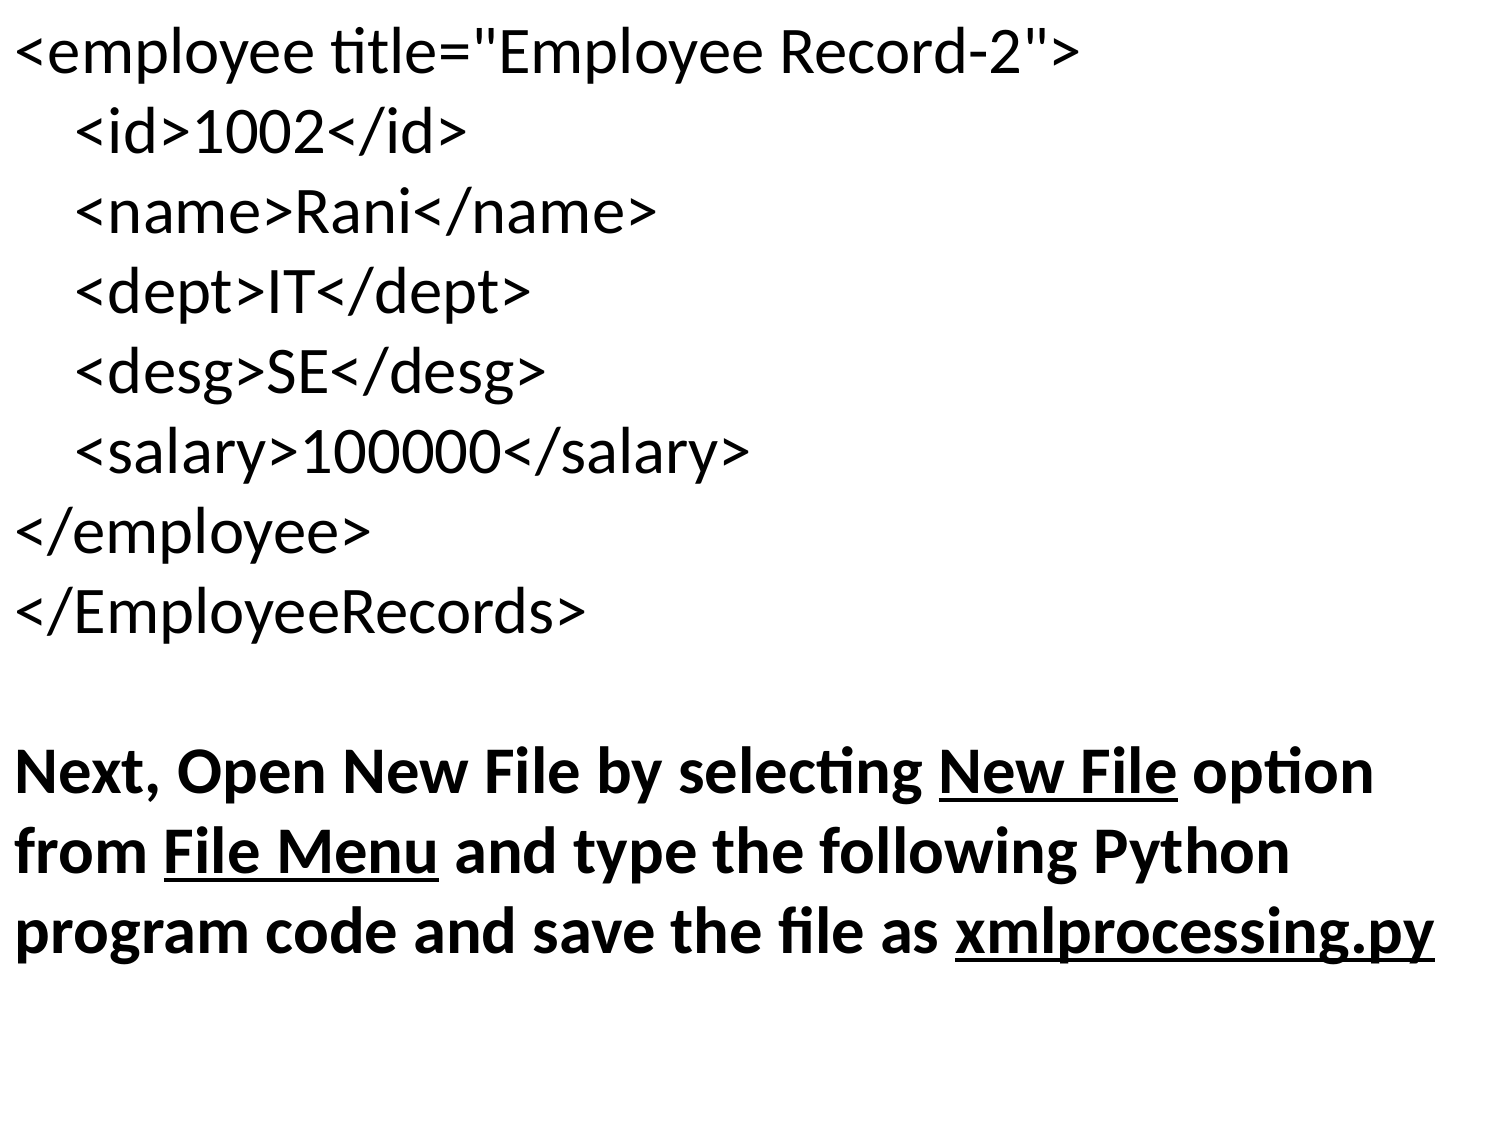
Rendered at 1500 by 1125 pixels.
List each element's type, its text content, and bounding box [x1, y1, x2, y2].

text_box <employee title="Employee Record-2"> <id>1002</id> <name>Rani</name> <dept>IT</dept> <desg>SE</desg> <salary>100000</salary> </employee> </EmployeeRecords> Next, Open New File by selecting New File option from File Menu and type the following Python program code and save the file as xmlprocessing.py [0, 0, 1500, 975]
